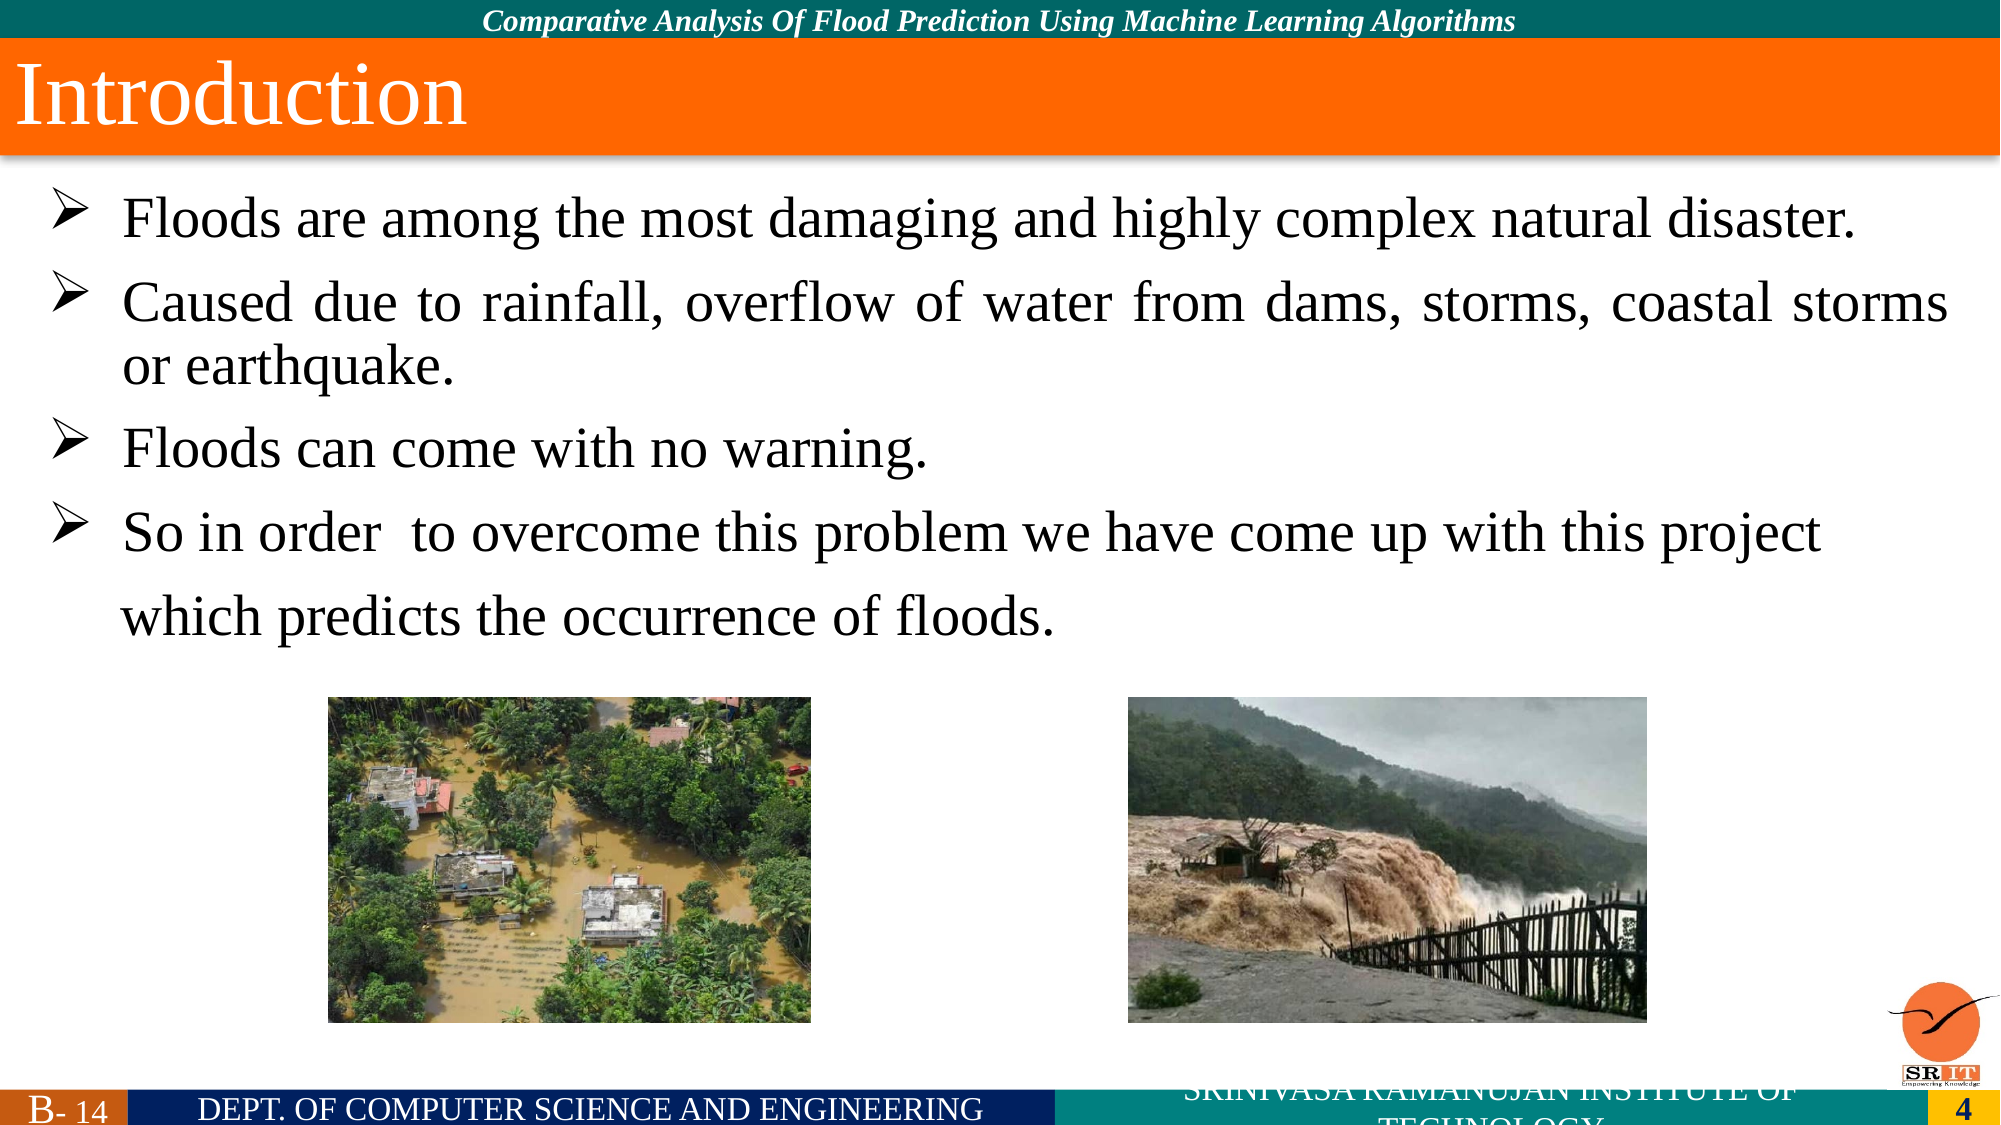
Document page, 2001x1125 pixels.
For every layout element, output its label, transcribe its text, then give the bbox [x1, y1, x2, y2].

title Introduction [0, 38, 2000, 156]
picture [1128, 697, 1647, 1023]
picture [328, 697, 811, 1023]
list Floods are among the most damaging and highly complex natural disaster. Caused due to rainfall, overflow of water from dams, storms, coastal storms or earthquake. Floods can come with no warning. So in order to overcome this problem we have come up with this project which predicts the occurrence of floods. [32, 179, 1965, 1065]
picture [1887, 977, 2000, 1090]
